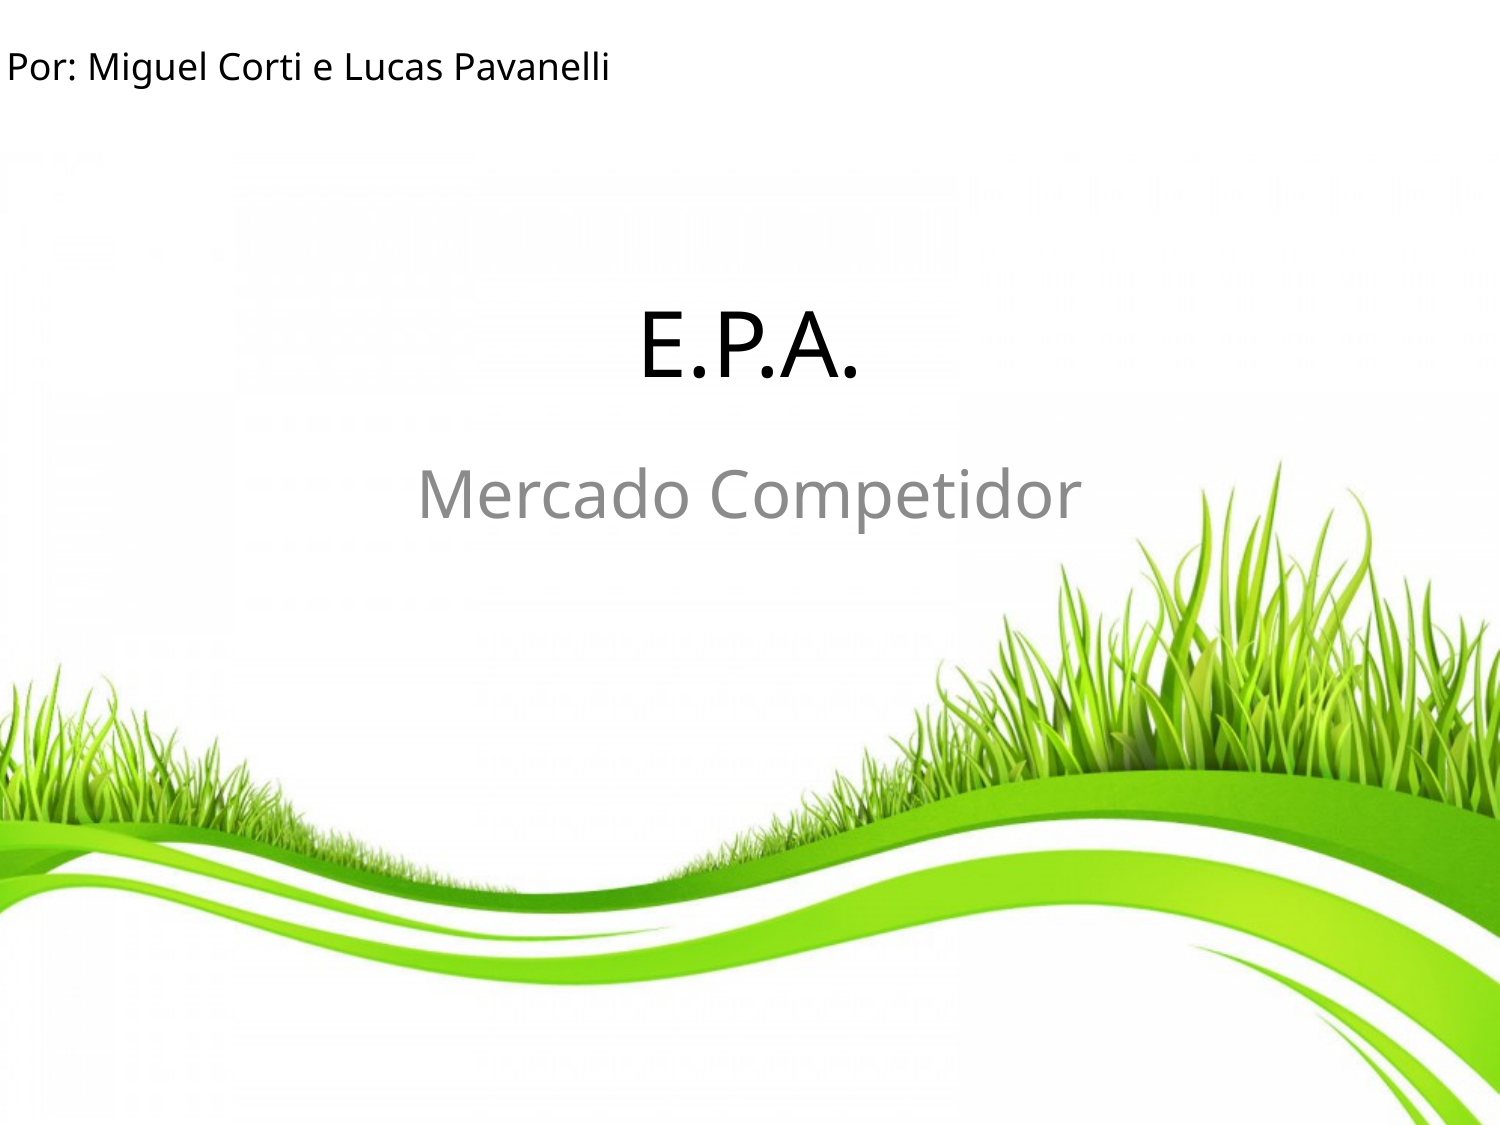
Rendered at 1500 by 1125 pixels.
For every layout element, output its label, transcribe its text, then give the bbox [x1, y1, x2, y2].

picture [0, 153, 1500, 1125]
text_box Por: Miguel Corti e Lucas Pavanelli [0, 36, 626, 96]
